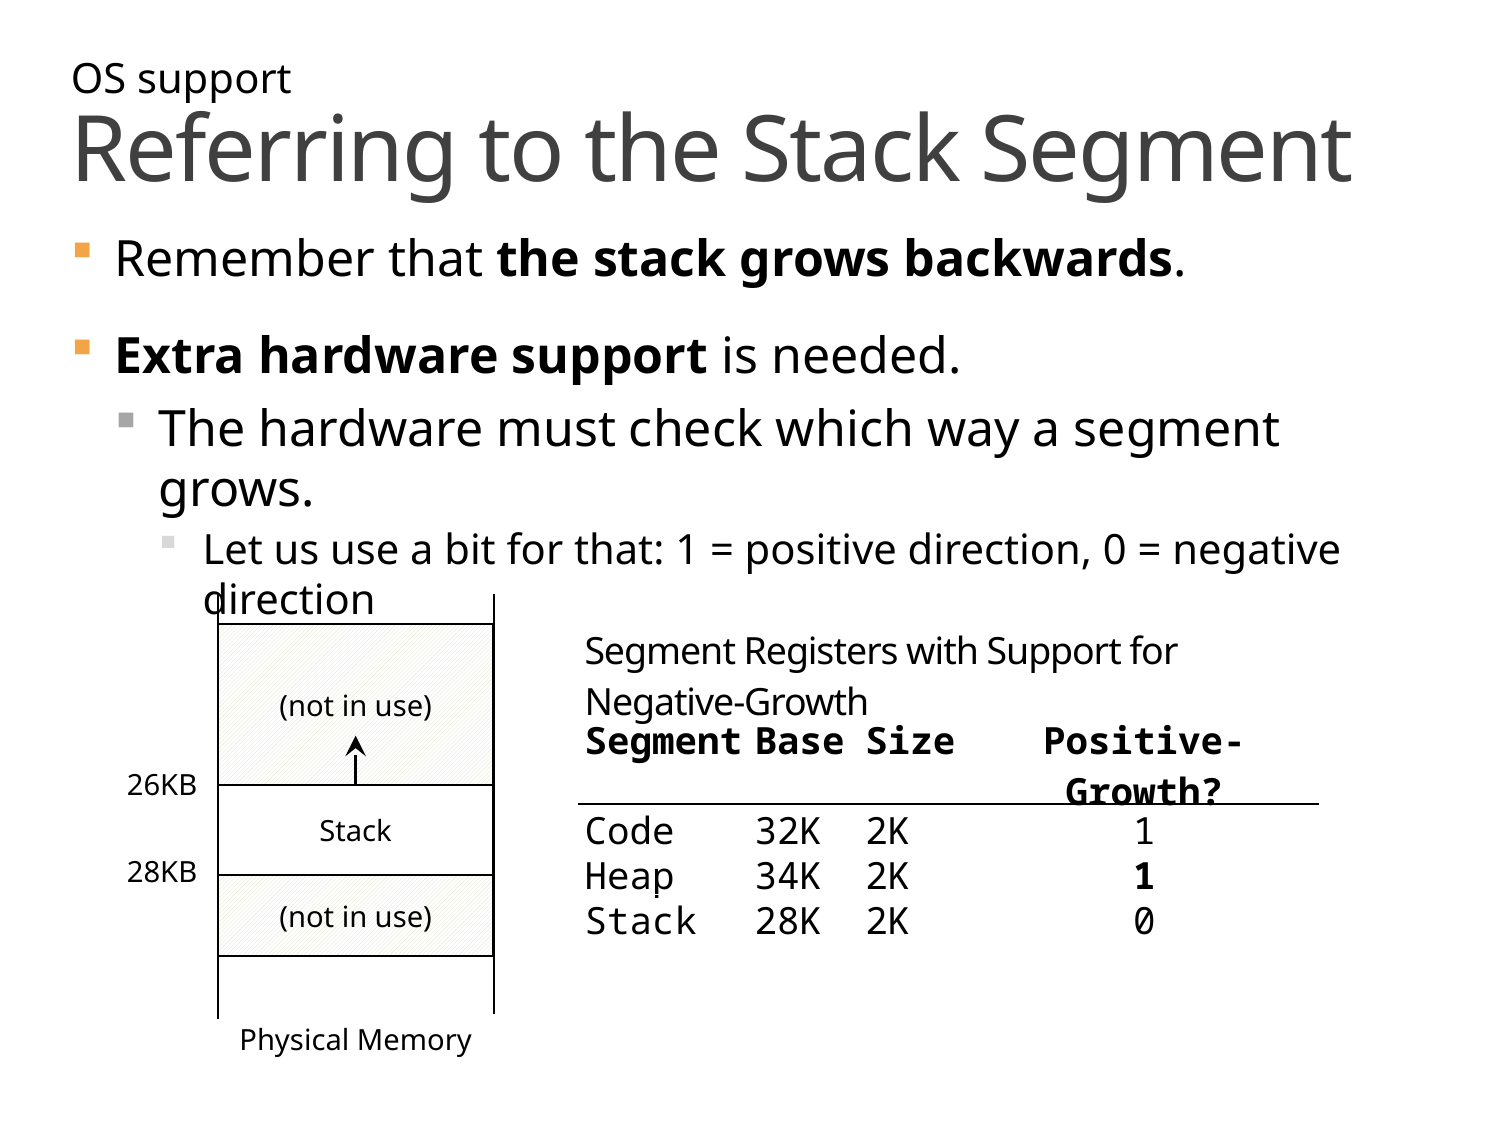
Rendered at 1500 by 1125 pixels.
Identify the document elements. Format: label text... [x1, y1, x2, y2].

table_cell 0 [971, 895, 1318, 939]
table_cell 2K [860, 895, 969, 939]
table_cell Stack [580, 895, 748, 939]
text_box Physical Memory [217, 1014, 494, 1064]
table_cell 1 [971, 805, 1318, 848]
table_cell Code [580, 805, 748, 848]
table_cell 2K [860, 805, 969, 848]
table_header Segment Registers with Support for Negative-Growth [580, 625, 1318, 714]
table_cell Base [750, 714, 859, 803]
table_cell Size [860, 714, 969, 803]
table_cell 34K [750, 850, 859, 894]
table_cell 2K [860, 850, 969, 894]
text_box (not in use) [219, 874, 493, 957]
text_box 26KB [112, 759, 217, 809]
text_box 28KB [112, 846, 217, 897]
table_cell Positive-Growth? [971, 714, 1318, 803]
table_cell 32K [750, 805, 859, 848]
table_cell 1 [971, 850, 1318, 894]
list OS support [70, 45, 1430, 102]
text_box (not in use) [219, 622, 493, 787]
table_cell Segment [580, 714, 748, 803]
title Referring to the Stack Segment [70, 104, 1430, 223]
table_cell 28K [750, 895, 859, 939]
list Remember that the stack grows backwards. Extra hardware support is needed. The hardware must check which way a segment grows. Let us use a bit for that: 1 = positive direction, 0 = negative direction [70, 226, 1430, 1065]
table_cell Heap [580, 850, 748, 894]
text_box Stack [219, 787, 493, 874]
